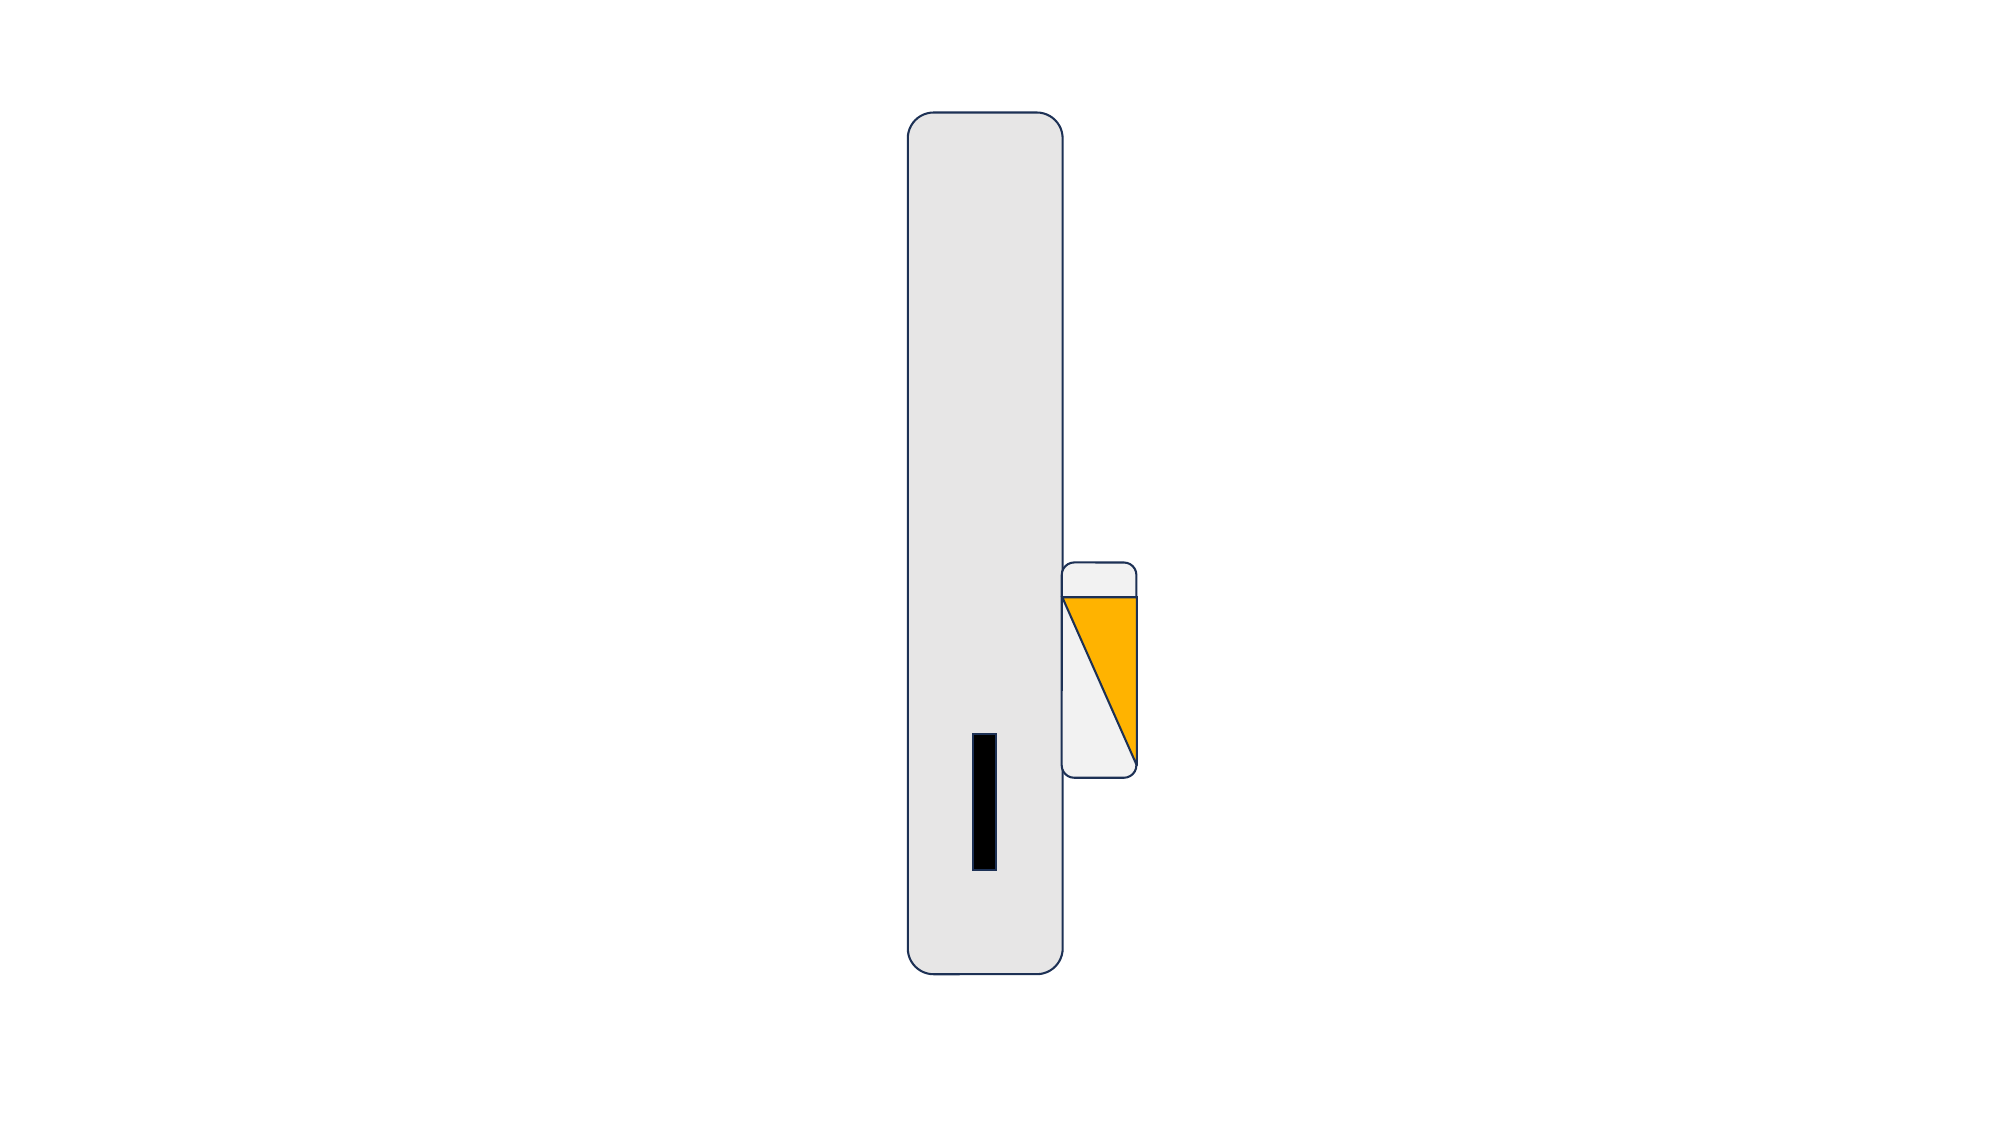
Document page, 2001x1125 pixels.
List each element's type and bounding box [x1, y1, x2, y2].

text_box [972, 733, 997, 871]
text_box [1060, 597, 1138, 779]
text_box [906, 111, 1064, 976]
text_box [1060, 596, 1138, 767]
text_box [1060, 561, 1138, 596]
